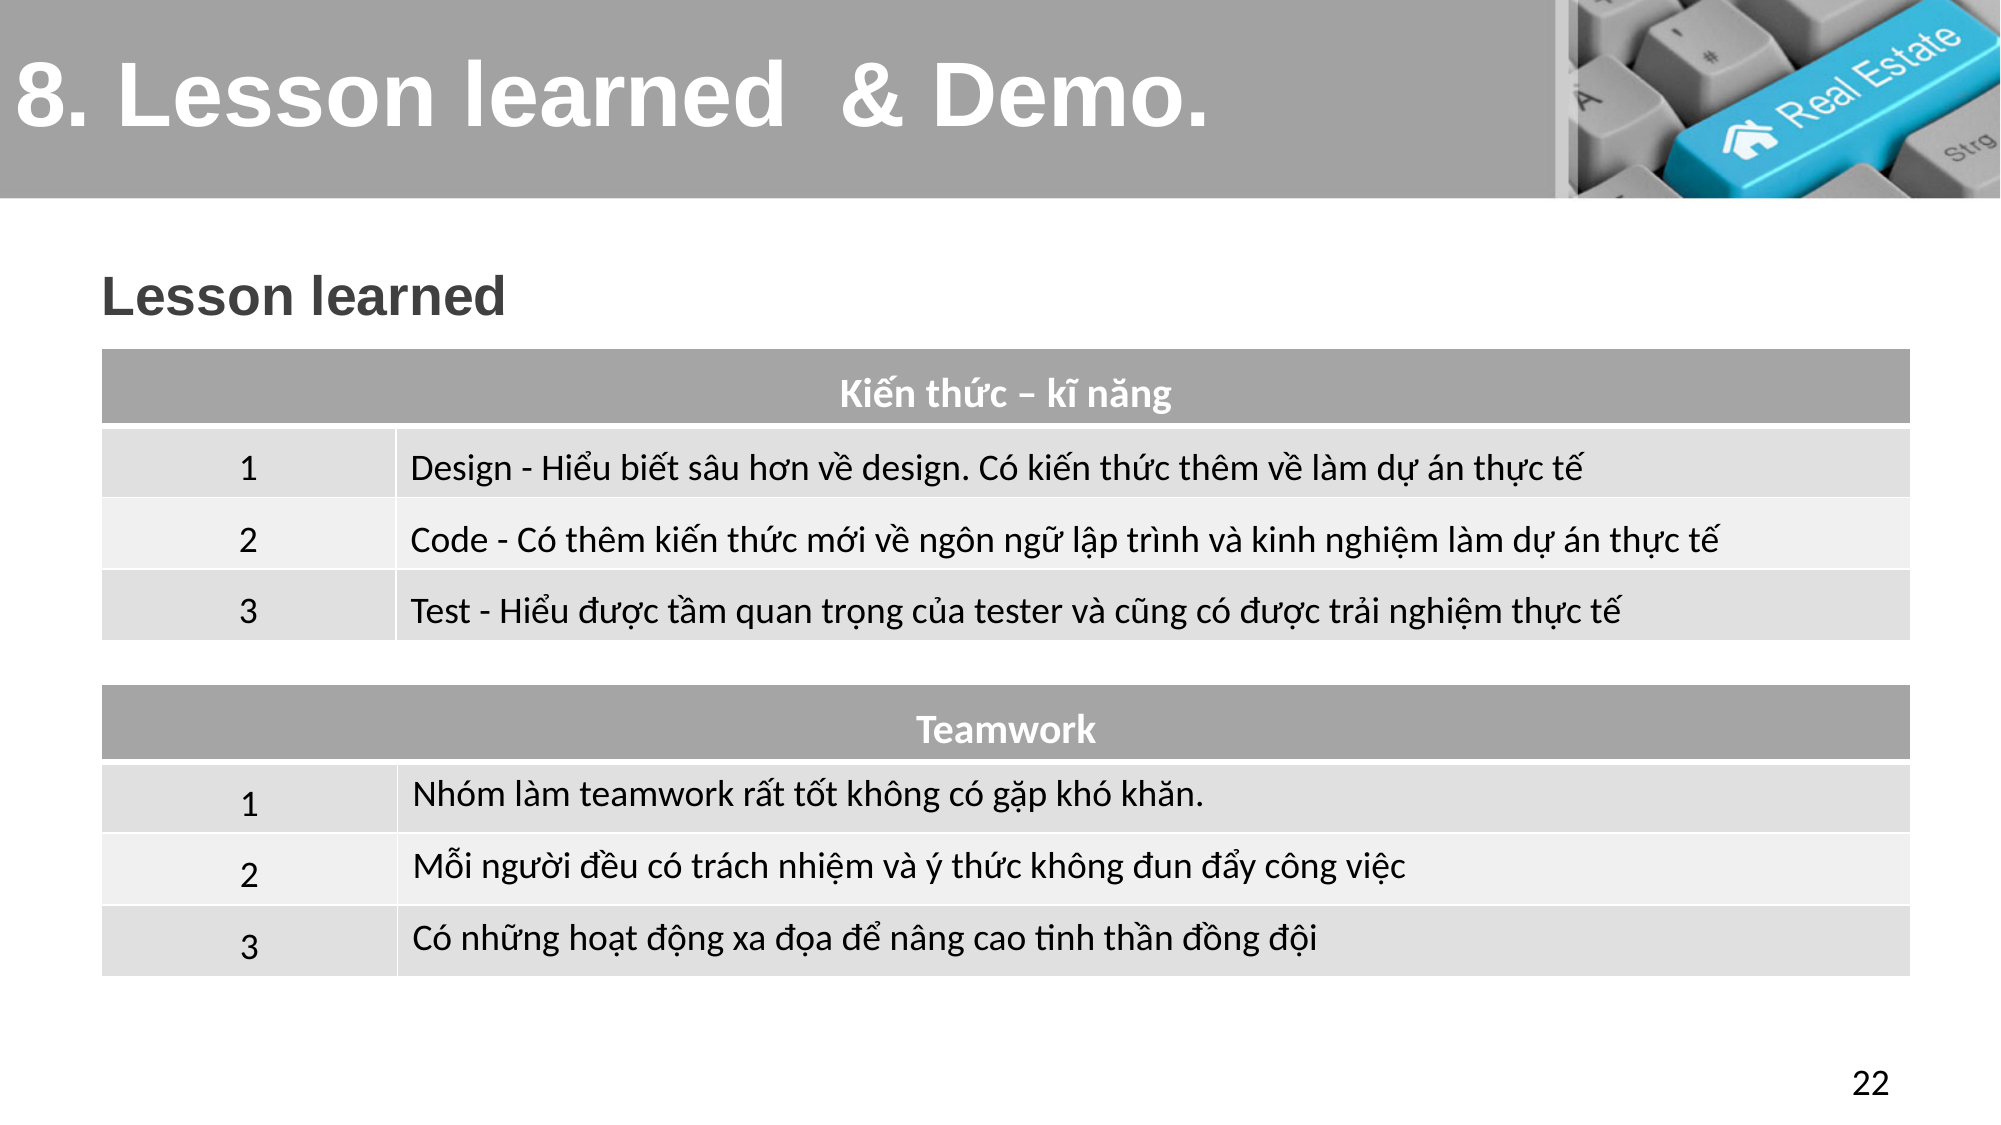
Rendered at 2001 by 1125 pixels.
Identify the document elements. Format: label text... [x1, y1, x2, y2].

text_box 22 [1837, 1050, 1912, 1111]
table_cell Nhóm làm teamwork rất tốt không có gặp khó khăn. [398, 765, 1910, 832]
table_cell Có những hoạt động xa đọa để nâng cao tinh thần đồng đội [398, 906, 1910, 976]
title 8. Lesson learned & Demo. [0, 0, 2000, 194]
table_header Teamwork [102, 685, 1910, 759]
table_cell Code - Có thêm kiến thức mới về ngôn ngữ lập trình và kinh nghiệm làm dự án thực tế [397, 498, 1910, 568]
table_cell 2 [102, 834, 397, 904]
table_cell Mỗi người đều có trách nhiệm và ý thức không đun đẩy công việc [398, 834, 1910, 904]
table_cell Design - Hiểu biết sâu hơn về design. Có kiến thức thêm về làm dự án thực tế [397, 429, 1910, 497]
picture [0, 0, 2001, 1125]
table_cell 2 [102, 498, 395, 568]
list Lesson learned [86, 247, 1945, 349]
table_cell 3 [102, 906, 397, 976]
table_cell 1 [102, 765, 397, 832]
table_cell 1 [102, 429, 395, 497]
table_cell Test - Hiểu được tầm quan trọng của tester và cũng có được trải nghiệm thực tế [397, 570, 1910, 640]
table_header Kiến thức – kĩ năng [102, 349, 1910, 423]
table_cell 3 [102, 570, 395, 640]
